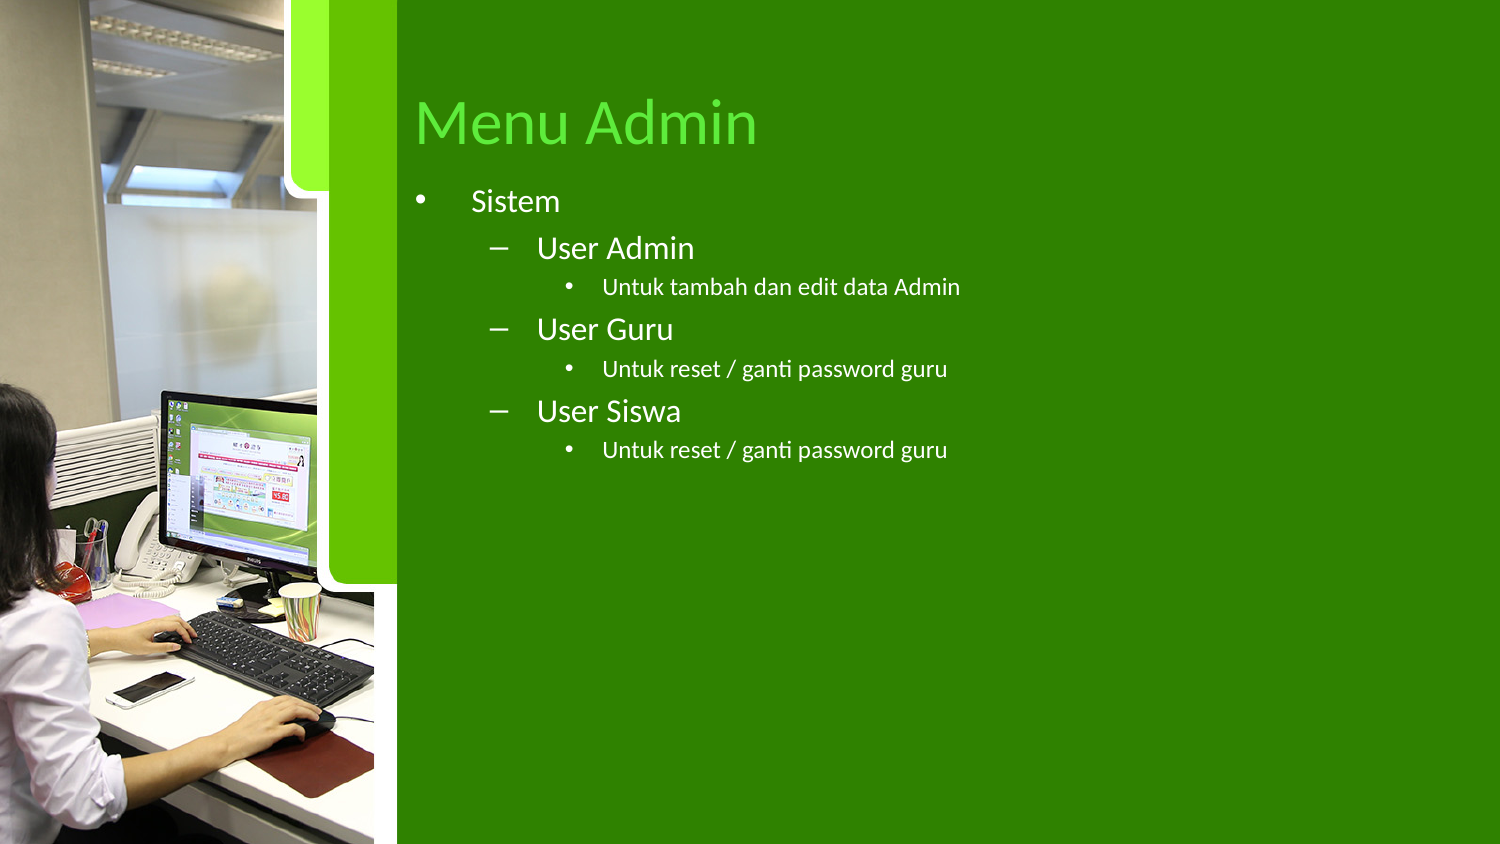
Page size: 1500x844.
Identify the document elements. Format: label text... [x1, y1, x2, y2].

picture [0, 0, 1500, 844]
title Menu Admin [399, 71, 1427, 166]
list Sistem User Admin Untuk tambah dan edit data Admin User Guru Untuk reset / ganti password guru User Siswa Untuk reset / ganti password guru [399, 171, 1427, 748]
